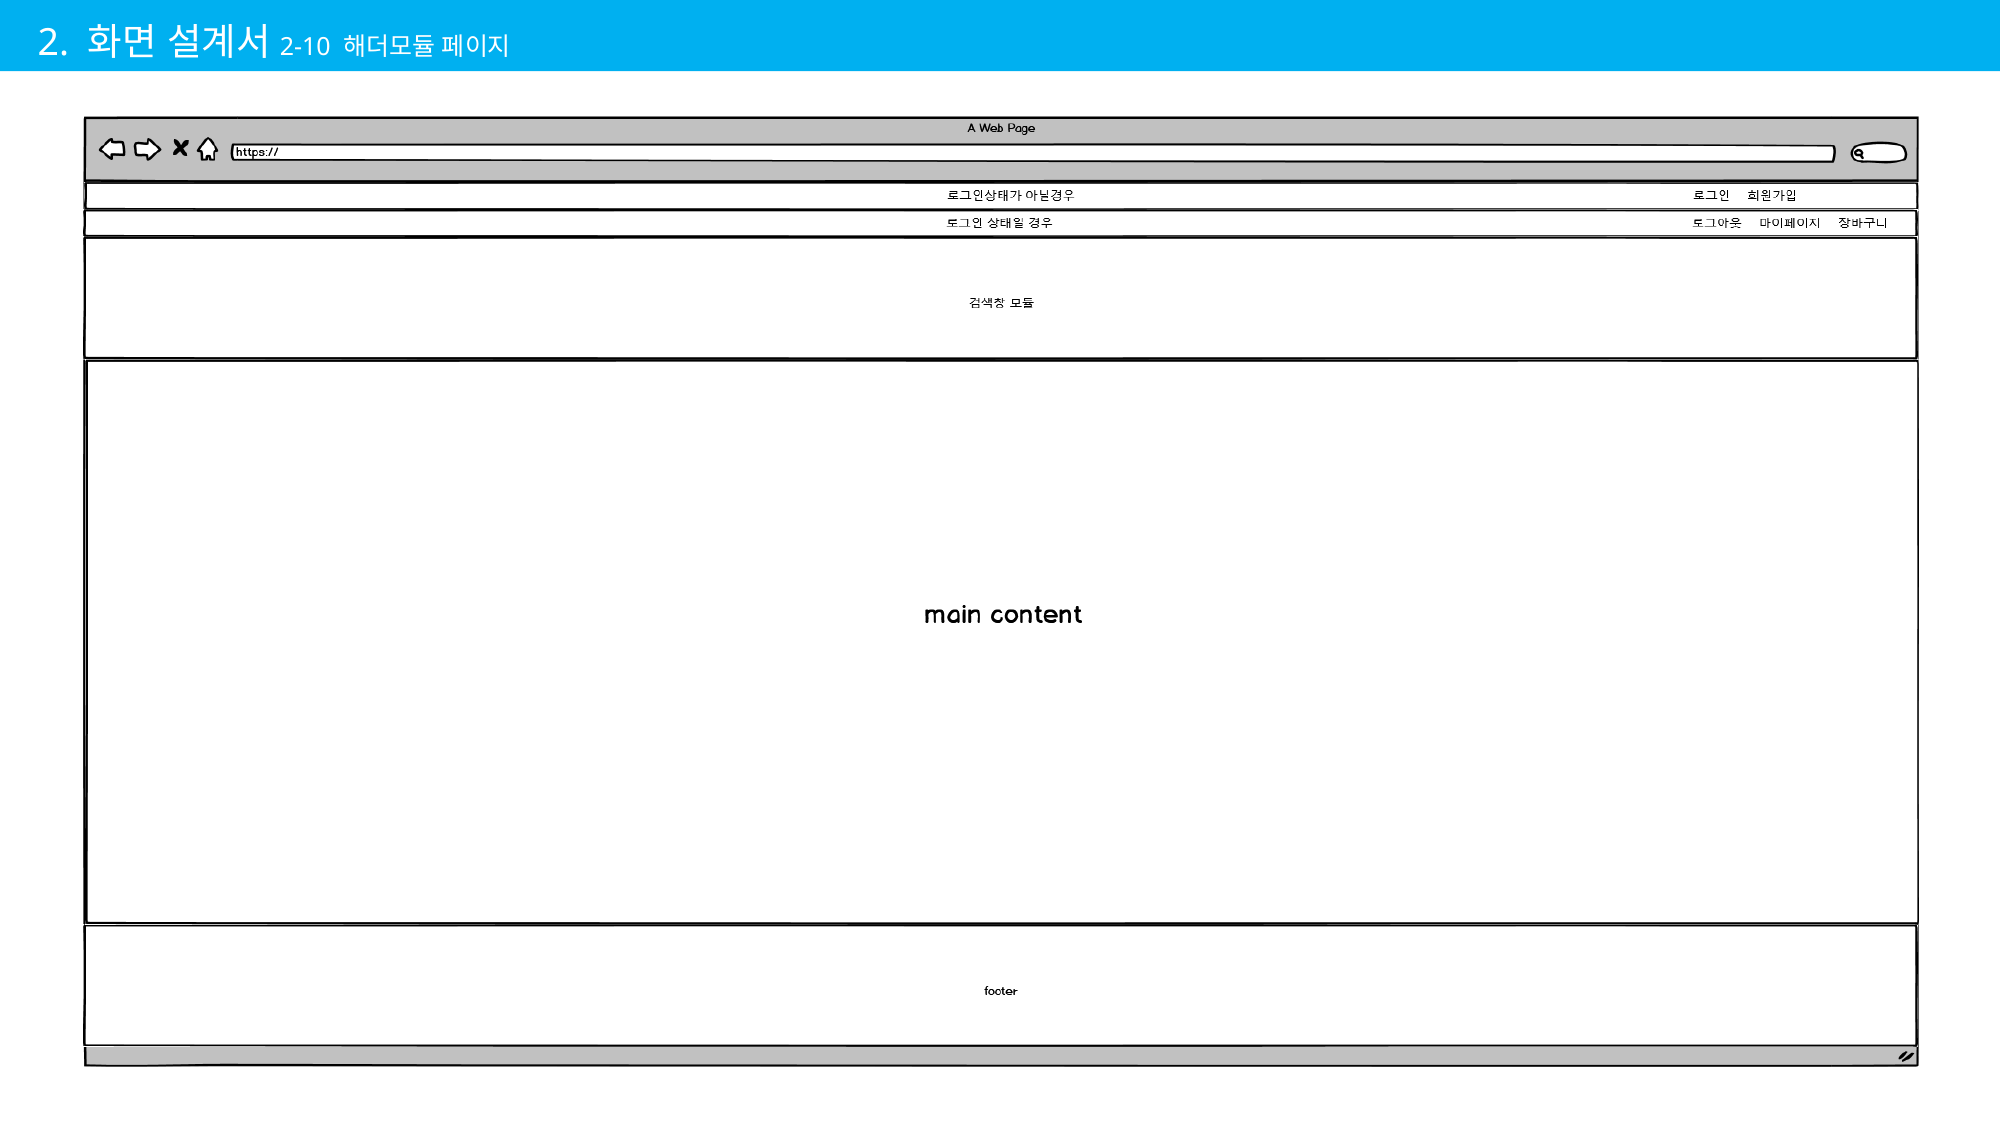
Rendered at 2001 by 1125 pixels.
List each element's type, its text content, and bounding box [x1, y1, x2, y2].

text_box 2. 화면 설계서2-10 해더모듈 페이지 [22, 10, 747, 71]
picture [79, 106, 1929, 1074]
text_box [0, 0, 2000, 72]
